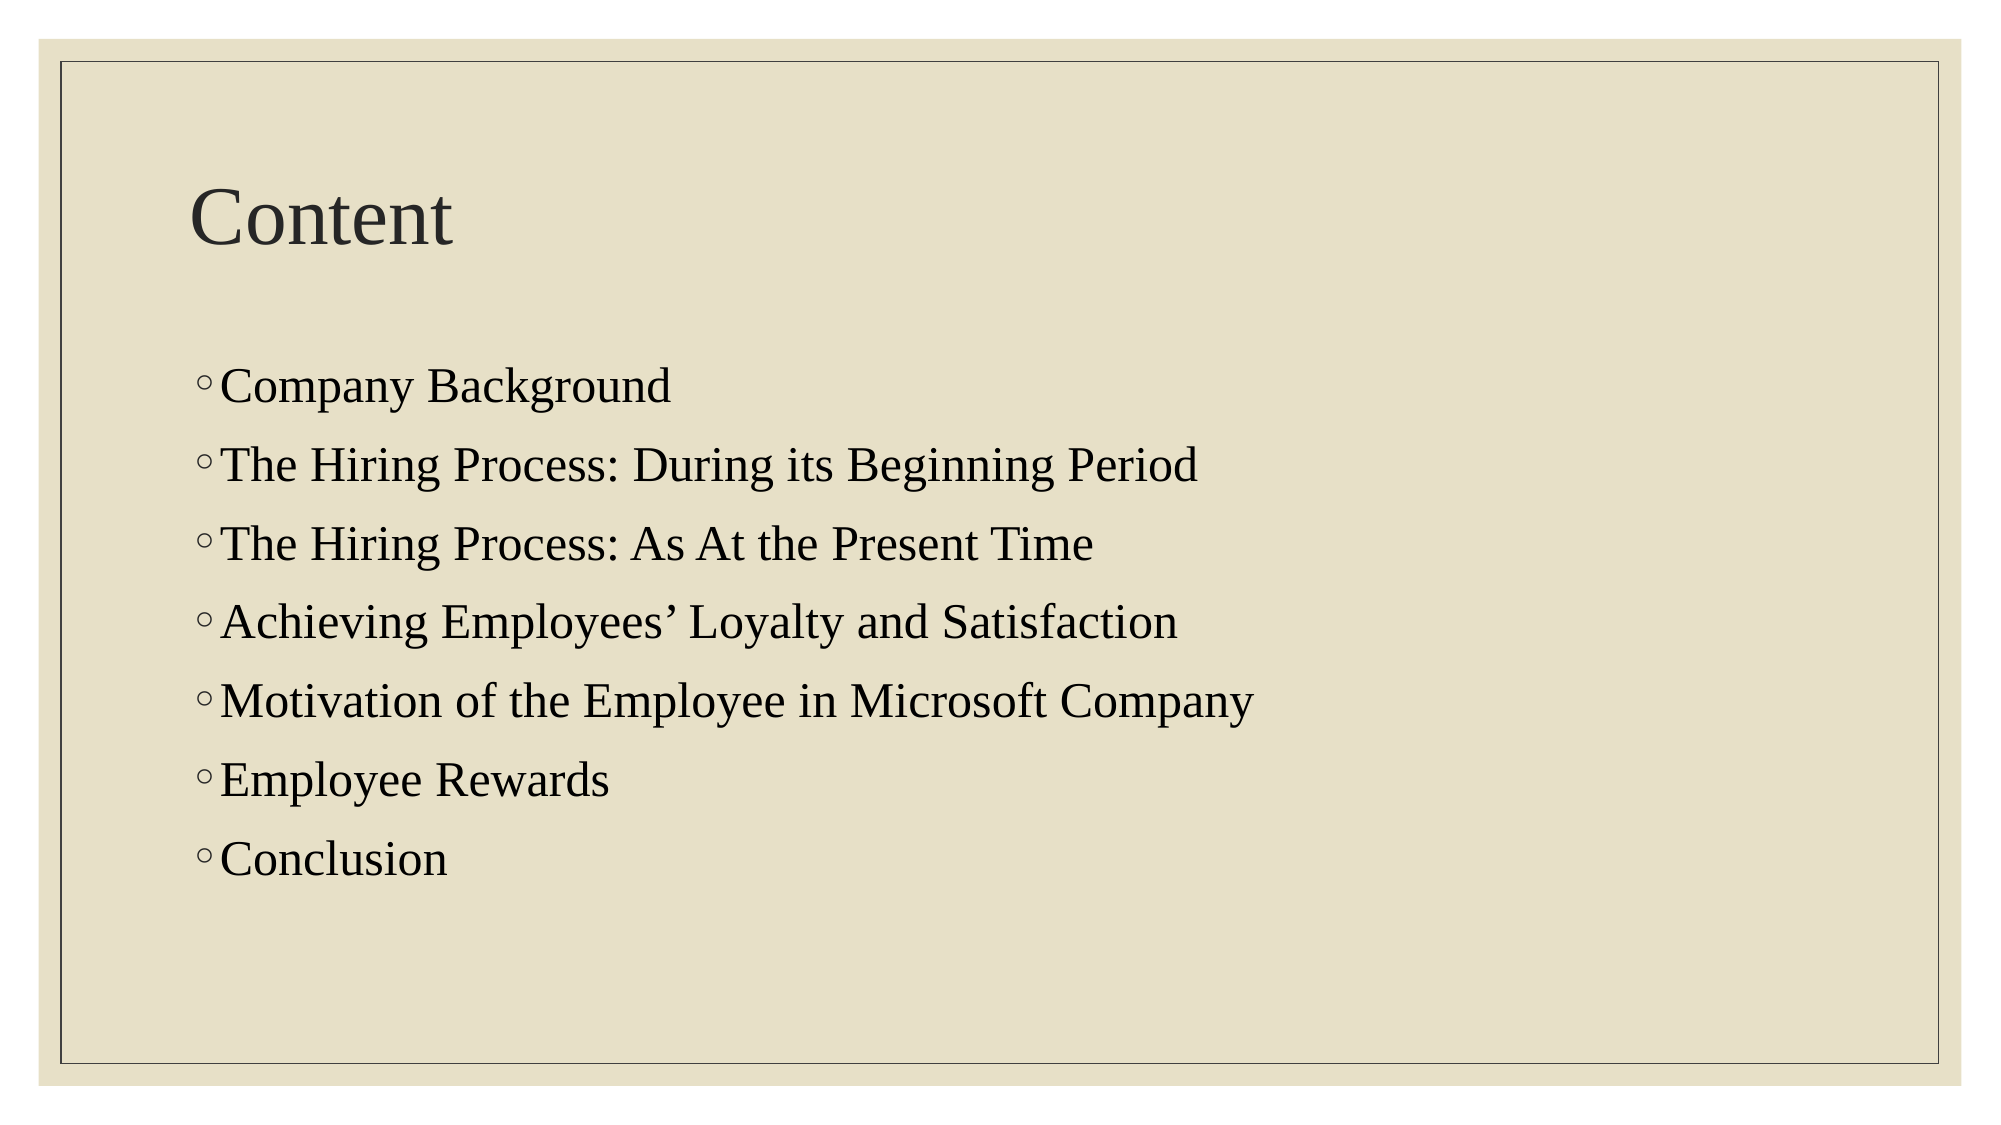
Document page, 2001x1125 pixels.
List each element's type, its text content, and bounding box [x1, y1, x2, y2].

title Content [174, 105, 1825, 331]
list Company Background The Hiring Process: During its Beginning Period The Hiring Process: As At the Present Time Achieving Employees’ Loyalty and Satisfaction Motivation of the Employee in Microsoft Company Employee Rewards Conclusion [174, 345, 1825, 990]
